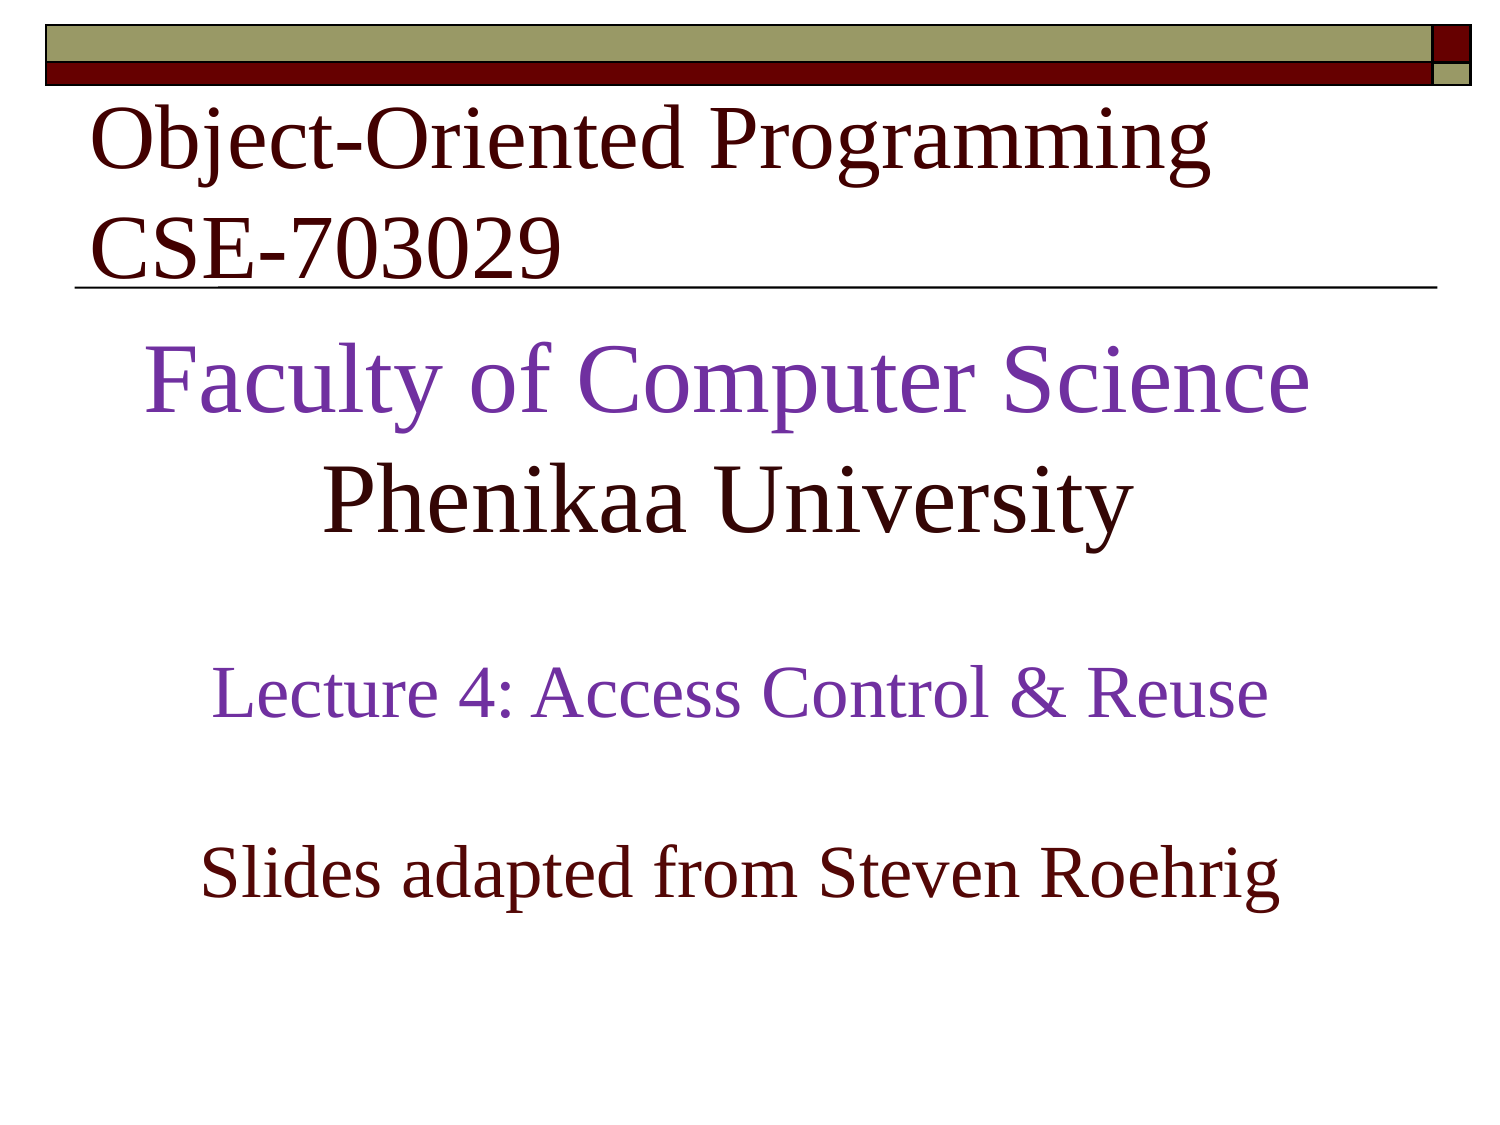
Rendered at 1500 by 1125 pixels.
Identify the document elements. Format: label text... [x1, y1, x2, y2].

title Object-Oriented Programming CSE-703029 [75, 87, 1425, 305]
text_box Faculty of Computer Science Phenikaa University Lecture 4: Access Control & Reuse Slides adapted from Steven Roehrig [74, 304, 1407, 920]
